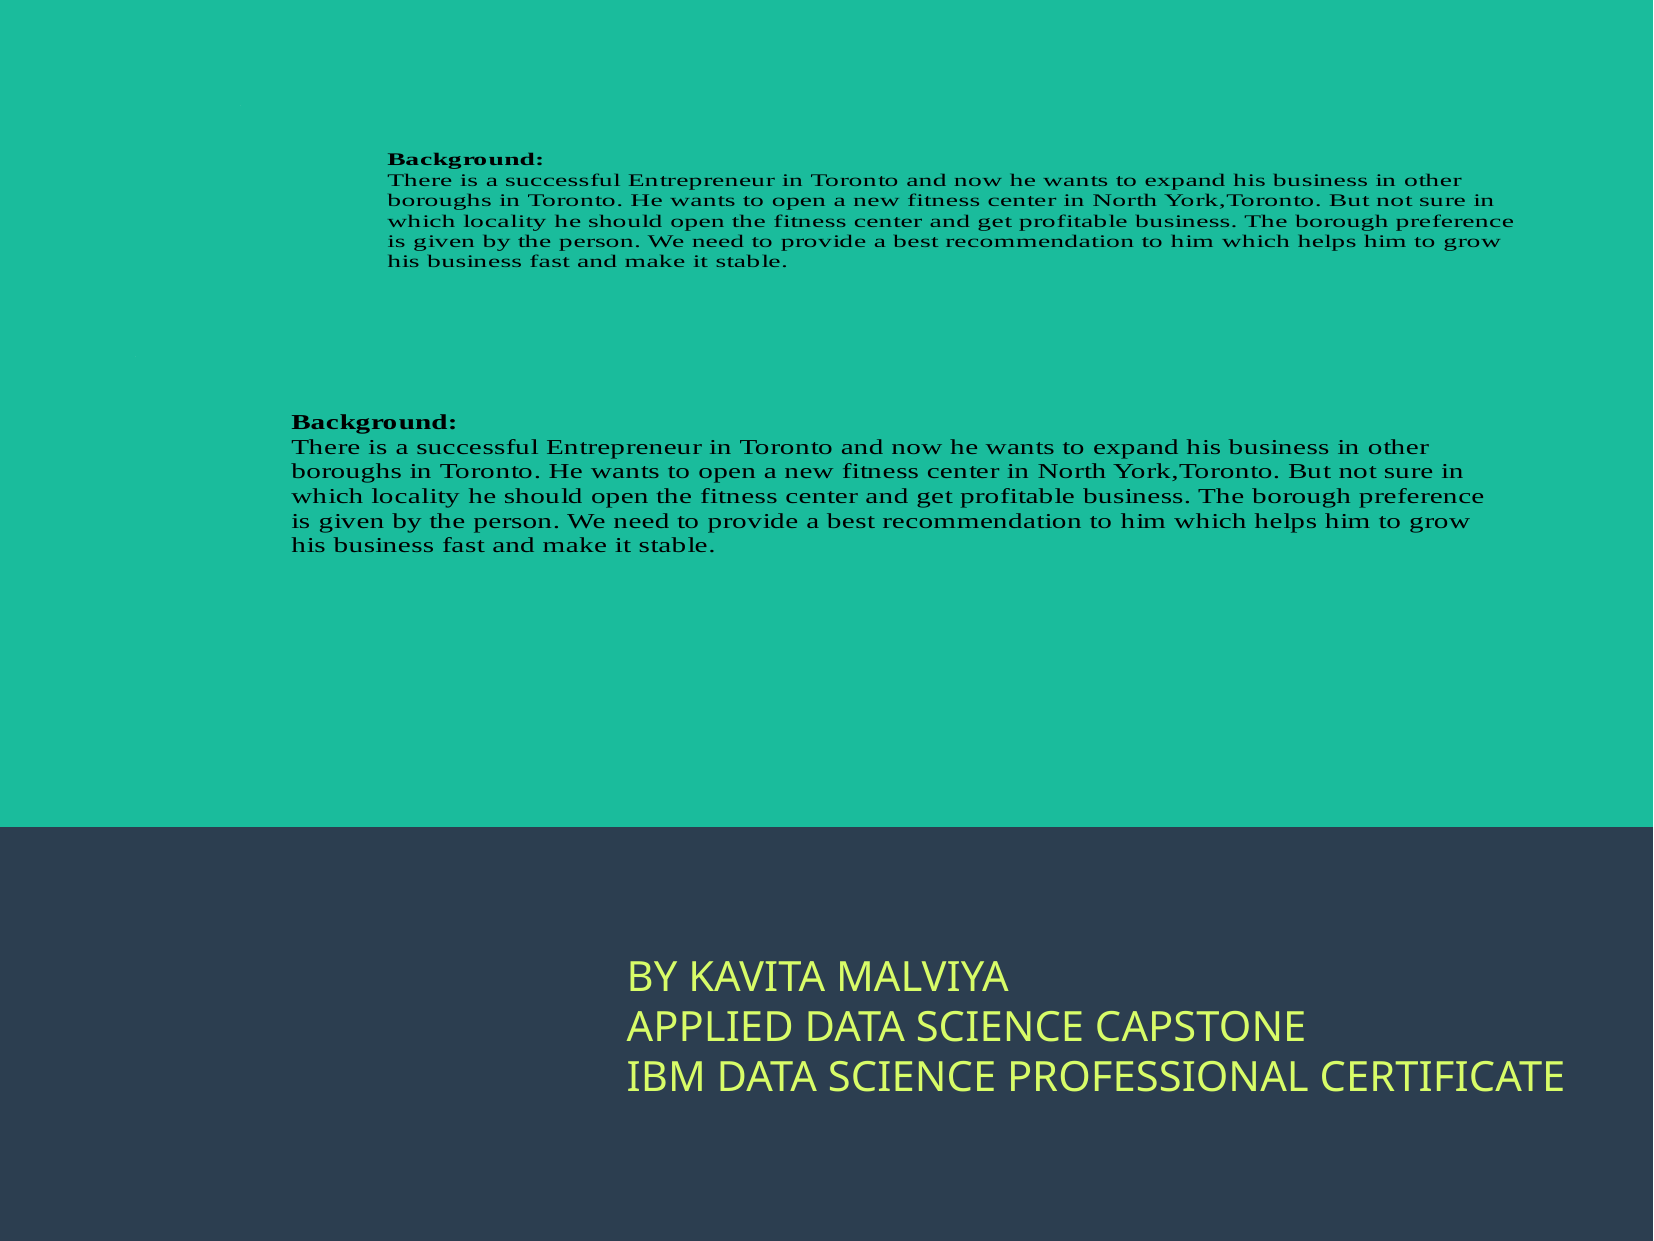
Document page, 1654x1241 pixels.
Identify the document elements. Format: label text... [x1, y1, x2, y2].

text_box By Kavita Malviya Applied Data Science Capstone IBM Data Science Professional Certificate [611, 942, 1654, 1158]
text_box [135, 356, 1501, 571]
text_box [239, 104, 1530, 283]
